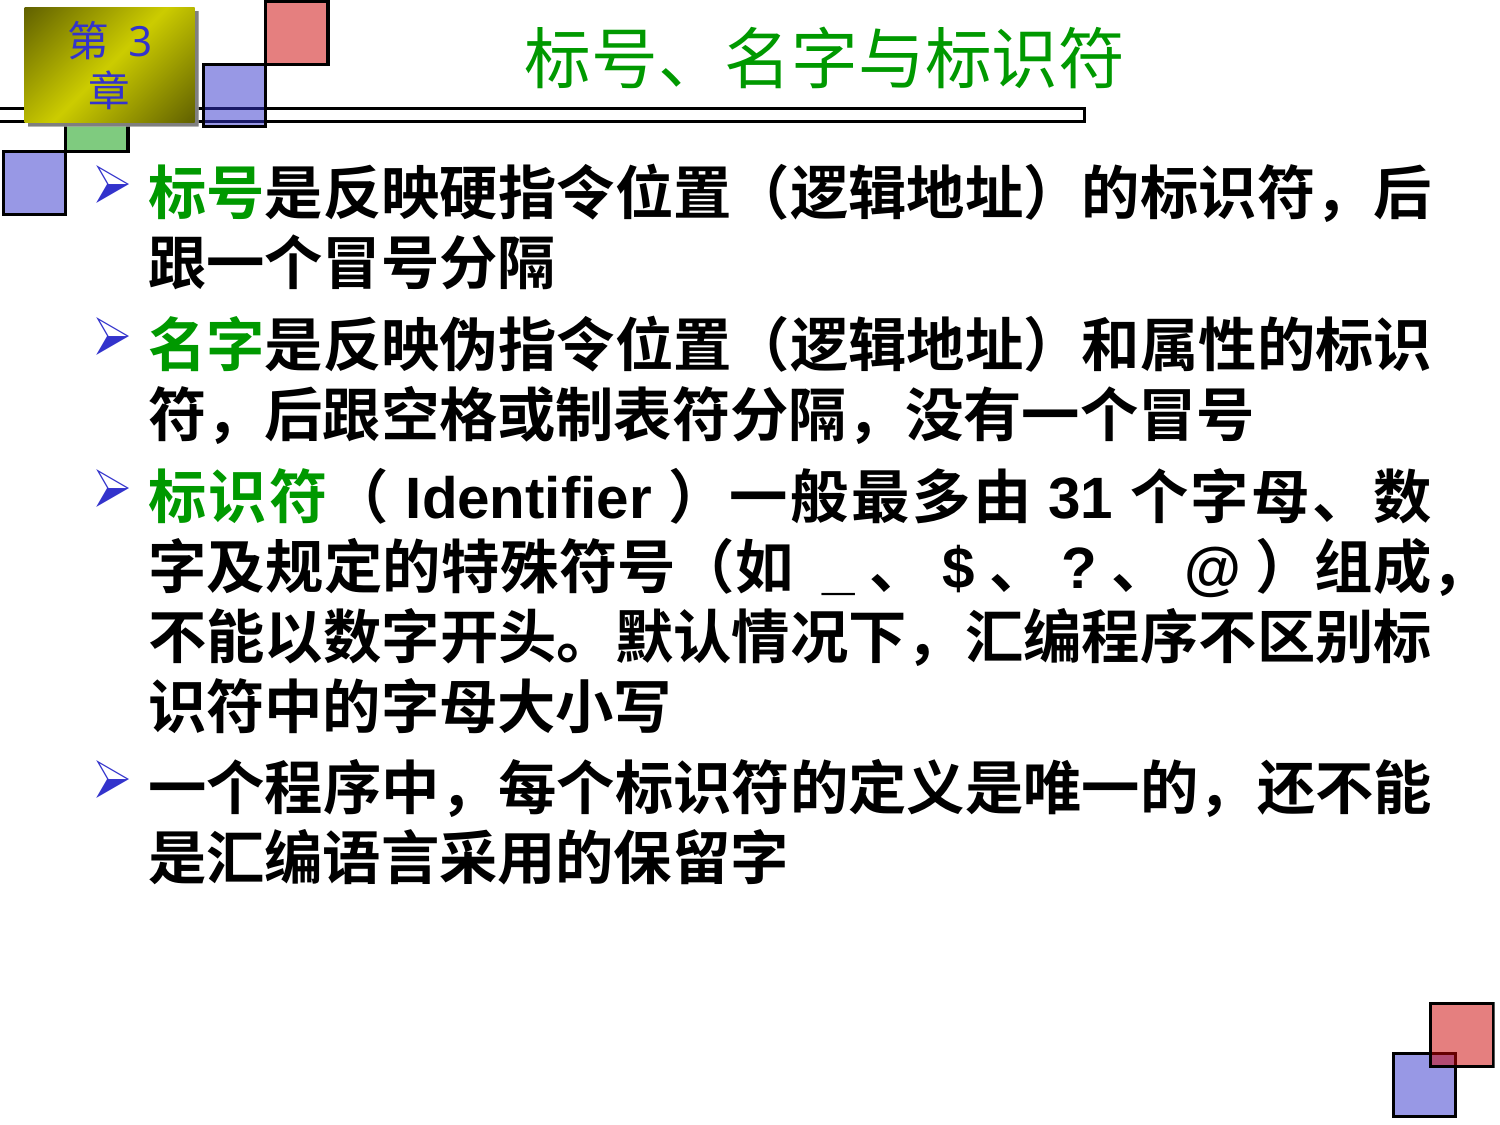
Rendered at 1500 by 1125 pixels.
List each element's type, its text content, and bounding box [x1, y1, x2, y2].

list 标号是反映硬指令位置（逻辑地址）的标识符，后跟一个冒号分隔 名字是反映伪指令位置（逻辑地址）和属性的标识符，后跟空格或制表符分隔，没有一个冒号 标识符（Identifier）一般最多由31个字母、数字及规定的特殊符号（如 _、$、?、@）组成，不能以数字开头。默认情况下，汇编程序不区别标识符中的字母大小写 一个程序中，每个标识符的定义是唯一的，还不能是汇编语言采用的保留字 [76, 148, 1447, 1059]
title 标号、名字与标识符 [331, 12, 1319, 102]
